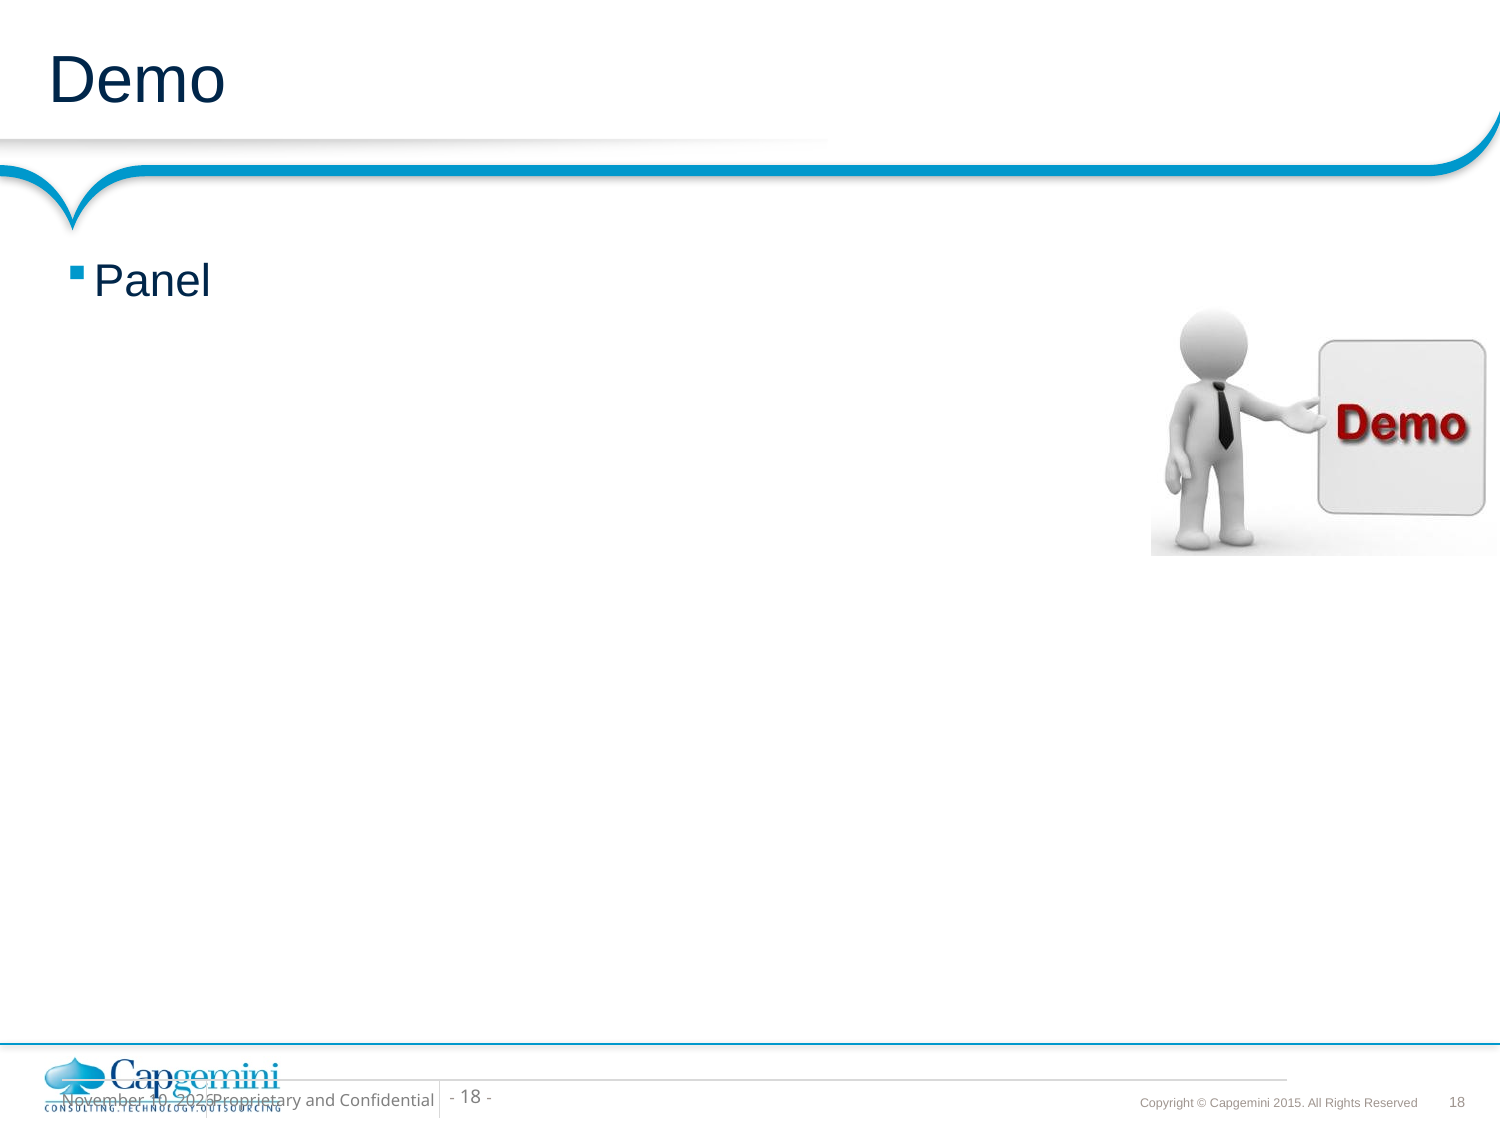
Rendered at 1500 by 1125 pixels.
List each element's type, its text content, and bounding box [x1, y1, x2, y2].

picture [44, 1056, 281, 1113]
title Demo [0, 0, 1500, 165]
picture [207, 1081, 281, 1113]
picture [14, 165, 131, 174]
picture [1151, 299, 1497, 556]
list Panel [48, 245, 1140, 1007]
